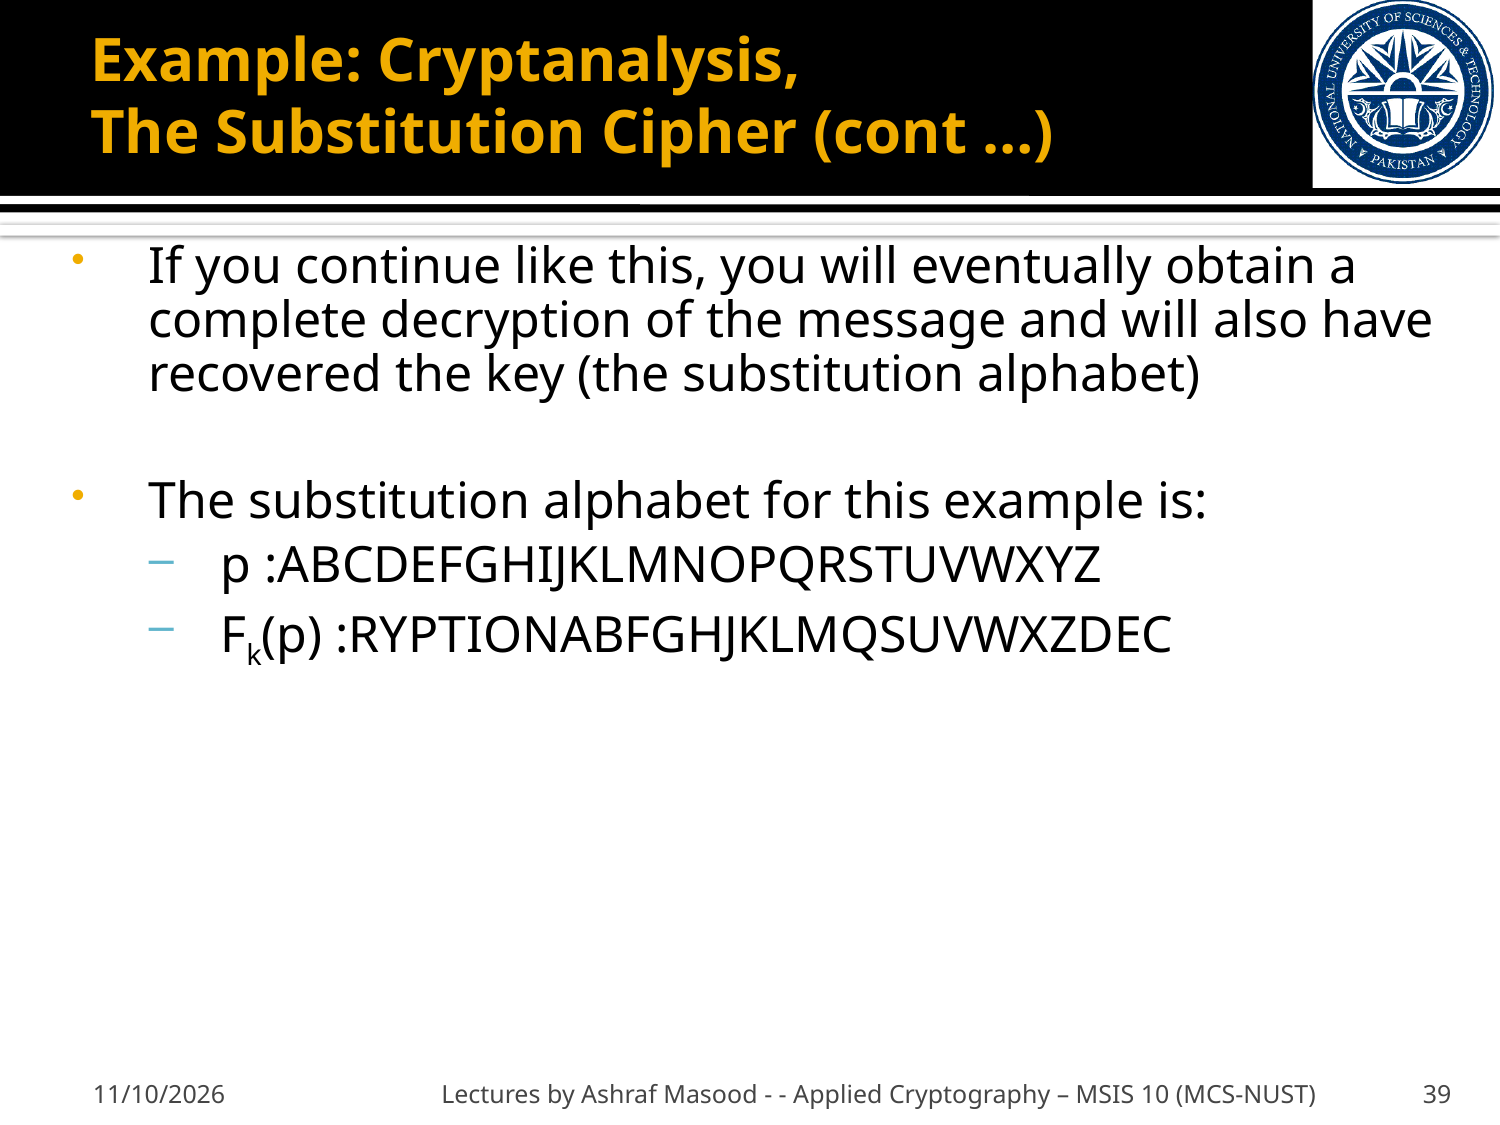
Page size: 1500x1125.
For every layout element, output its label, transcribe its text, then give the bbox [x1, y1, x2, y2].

footer Lectures by Ashraf Masood - - Applied Cryptography – MSIS 10 (MCS-NUST) [433, 1067, 1338, 1113]
list If you continue like this, you will eventually obtain a complete decryption of the message and will also have recovered the key (the substitution alphabet) The substitution alphabet for this example is: p :ABCDEFGHIJKLMNOPQRSTUVWXYZ Fk(p) :RYPTIONABFGHJKLMQSUVWXZDEC [62, 224, 1463, 1063]
title Example: Cryptanalysis, The Substitution Cipher (cont …) [75, 12, 1313, 175]
picture [1312, 0, 1500, 188]
slide_number 39 [1345, 1067, 1467, 1113]
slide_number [75, 1067, 425, 1113]
